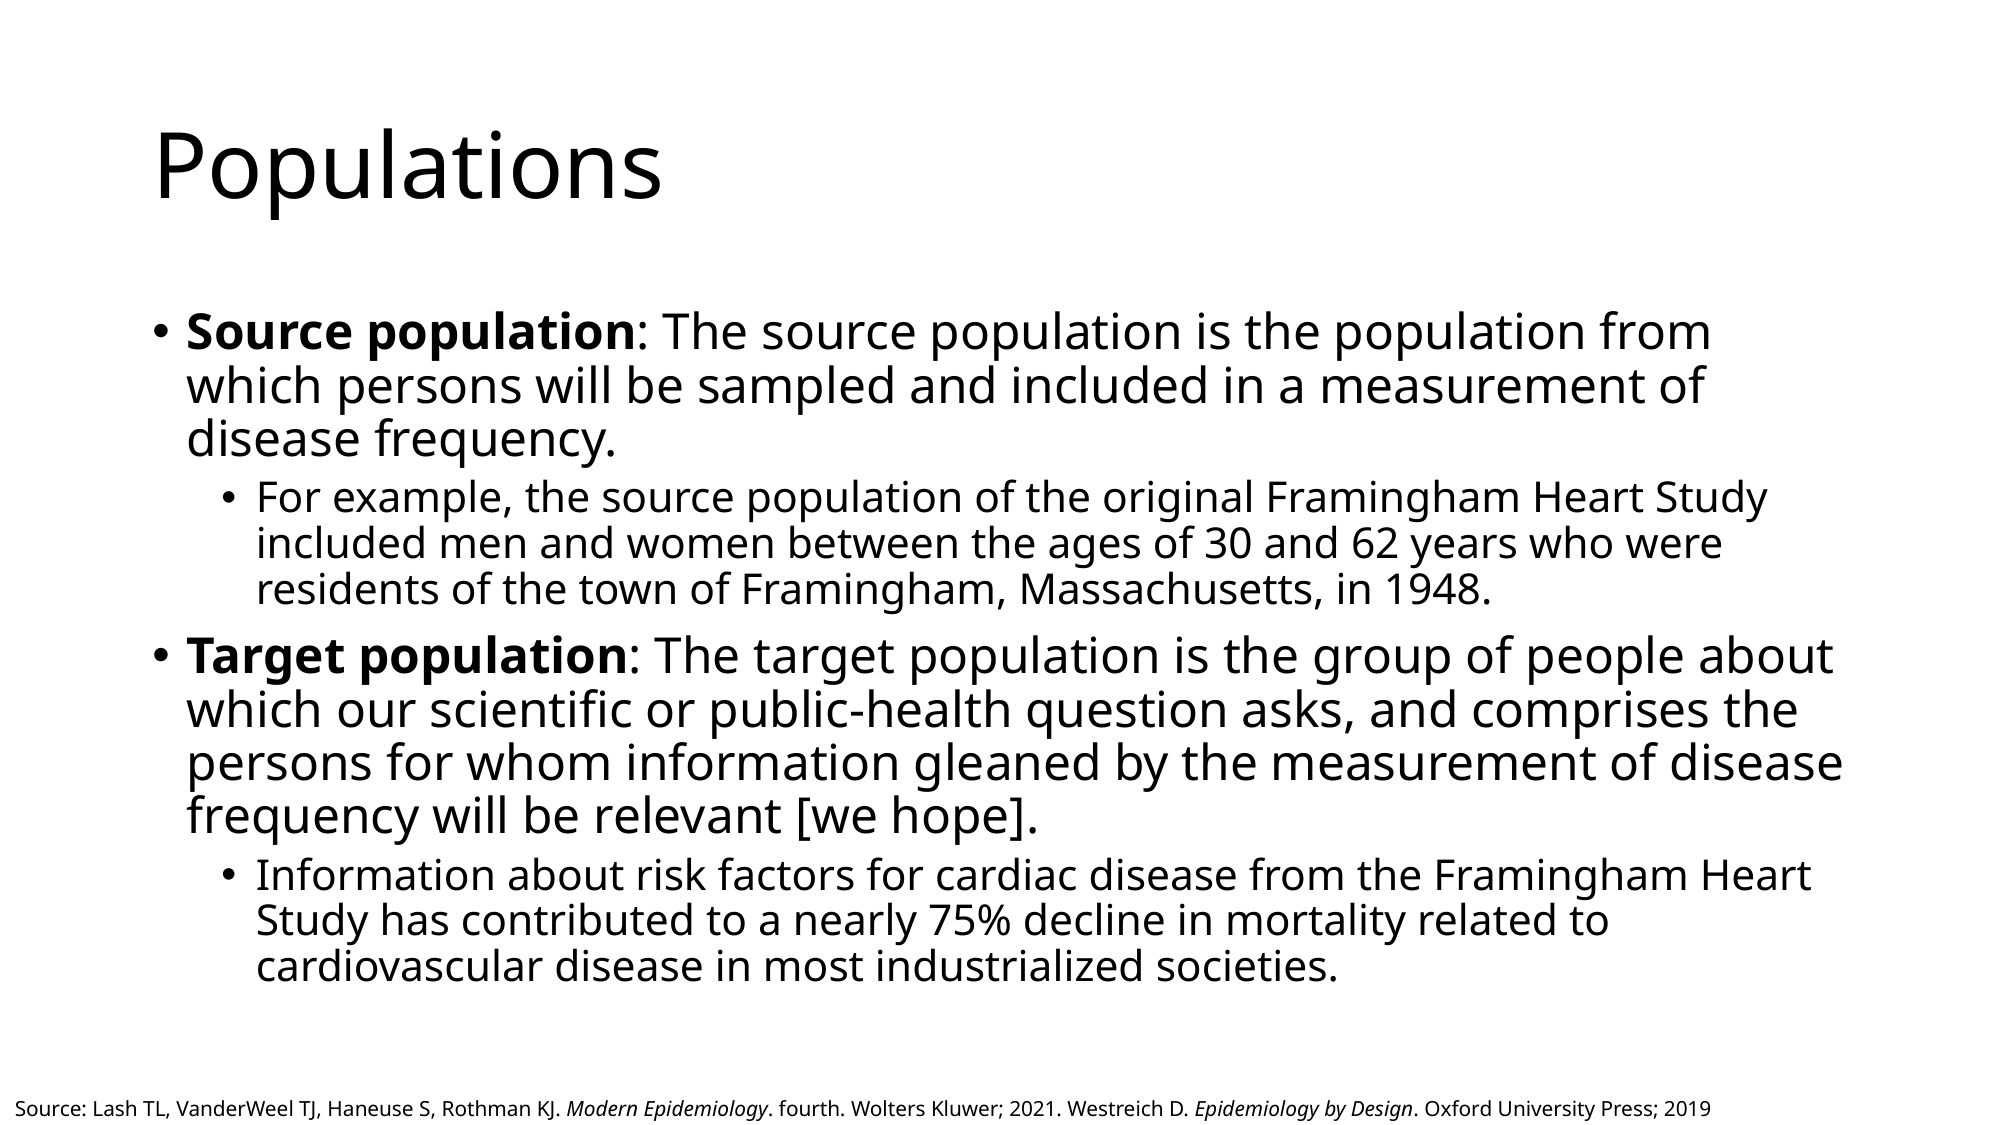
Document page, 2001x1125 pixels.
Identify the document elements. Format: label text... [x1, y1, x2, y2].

title Populations [137, 59, 1863, 278]
list Source population: The source population is the population from which persons will be sampled and included in a measurement of disease frequency. For example, the source population of the original Framingham Heart Study included men and women between the ages of 30 and 62 years who were residents of the town of Framingham, Massachusetts, in 1948. Target population: The target population is the group of people about which our scientific or public-health question asks, and comprises the persons for whom information gleaned by the measurement of disease frequency will be relevant [we hope]. Information about risk factors for cardiac disease from the Framingham Heart Study has contributed to a nearly 75% decline in mortality related to cardiovascular disease in most industrialized societies. [137, 299, 1863, 1014]
text_box Source: Lash TL, VanderWeel TJ, Haneuse S, Rothman KJ. Modern Epidemiology. fourth. Wolters Kluwer; 2021. Westreich D. Epidemiology by Design. Oxford University Press; 2019 [0, 1088, 1907, 1125]
